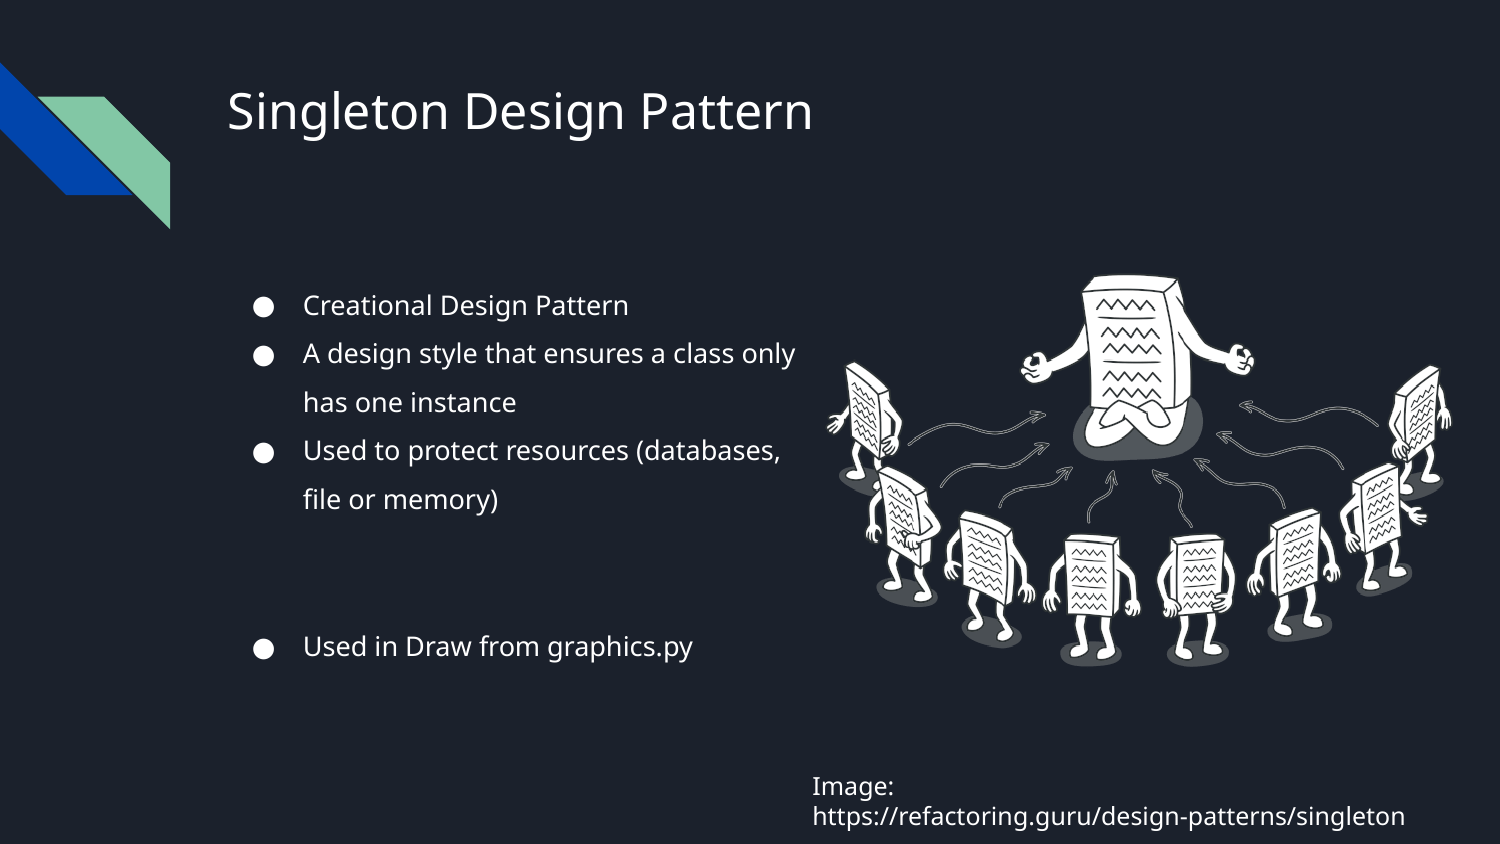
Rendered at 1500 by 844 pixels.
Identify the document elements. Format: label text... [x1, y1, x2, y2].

picture [822, 256, 1455, 674]
list Creational Design Pattern A design style that ensures a class only has one instance Used to protect resources (databases, file or memory) Used in Draw from graphics.py [212, 257, 823, 735]
title Singleton Design Pattern [212, 64, 1368, 215]
text_box Image: https://refactoring.guru/design-patterns/singleton [797, 755, 1500, 844]
